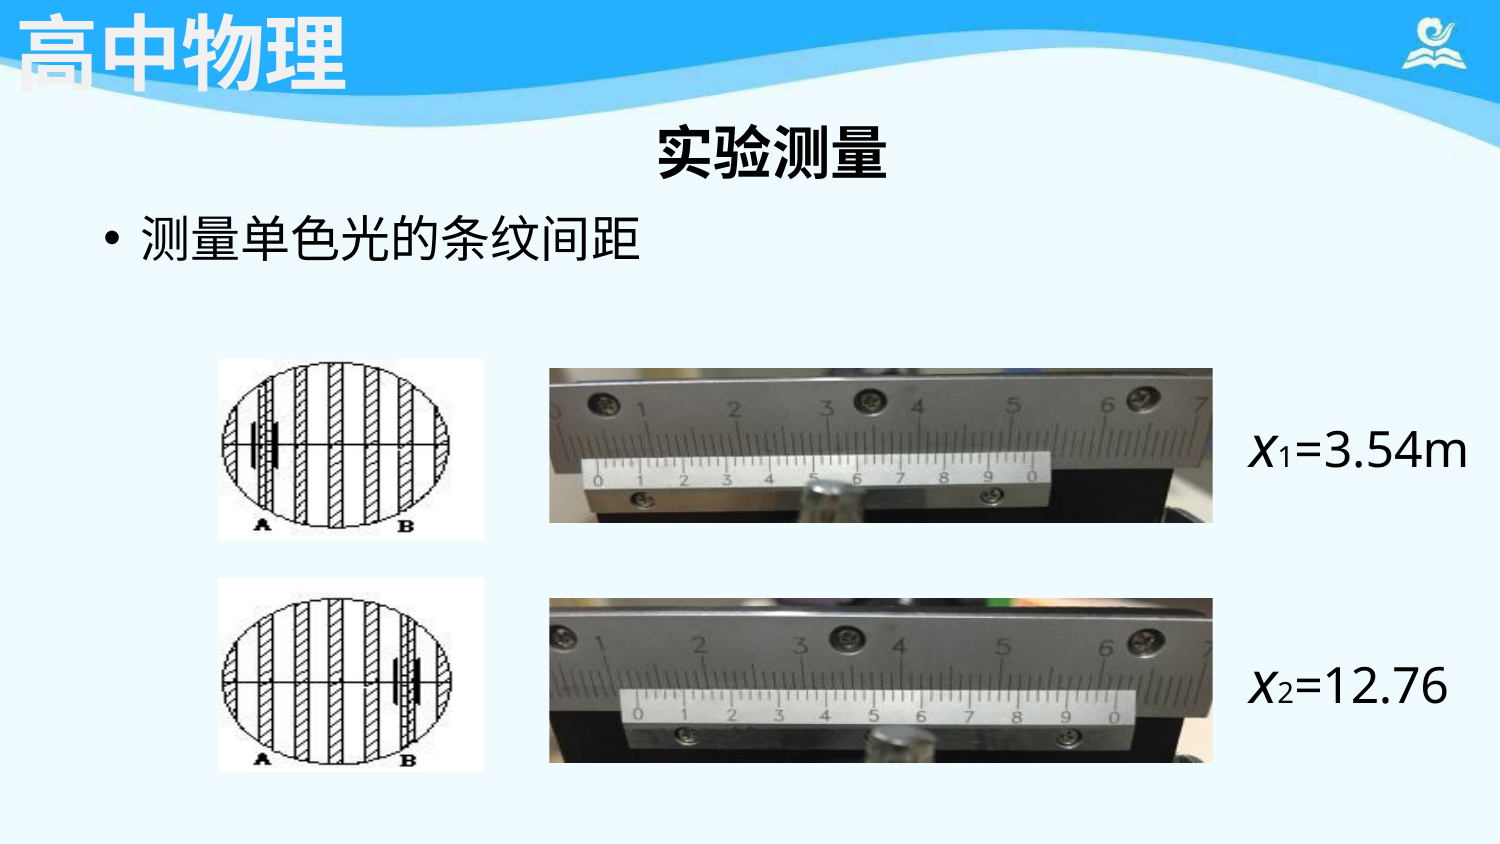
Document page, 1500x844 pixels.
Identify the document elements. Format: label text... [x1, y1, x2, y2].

text_box [549, 368, 1213, 523]
text_box x2=12.76 [1247, 643, 1490, 716]
text_box x1=3.54m [1247, 406, 1500, 479]
text_box [218, 359, 484, 541]
text_box [218, 578, 484, 772]
text_box [549, 598, 1213, 763]
picture [0, 0, 1500, 844]
text_box 实验测量 测量单色光的条纹间距 [101, 90, 890, 268]
title 高中物理 [12, 0, 351, 142]
